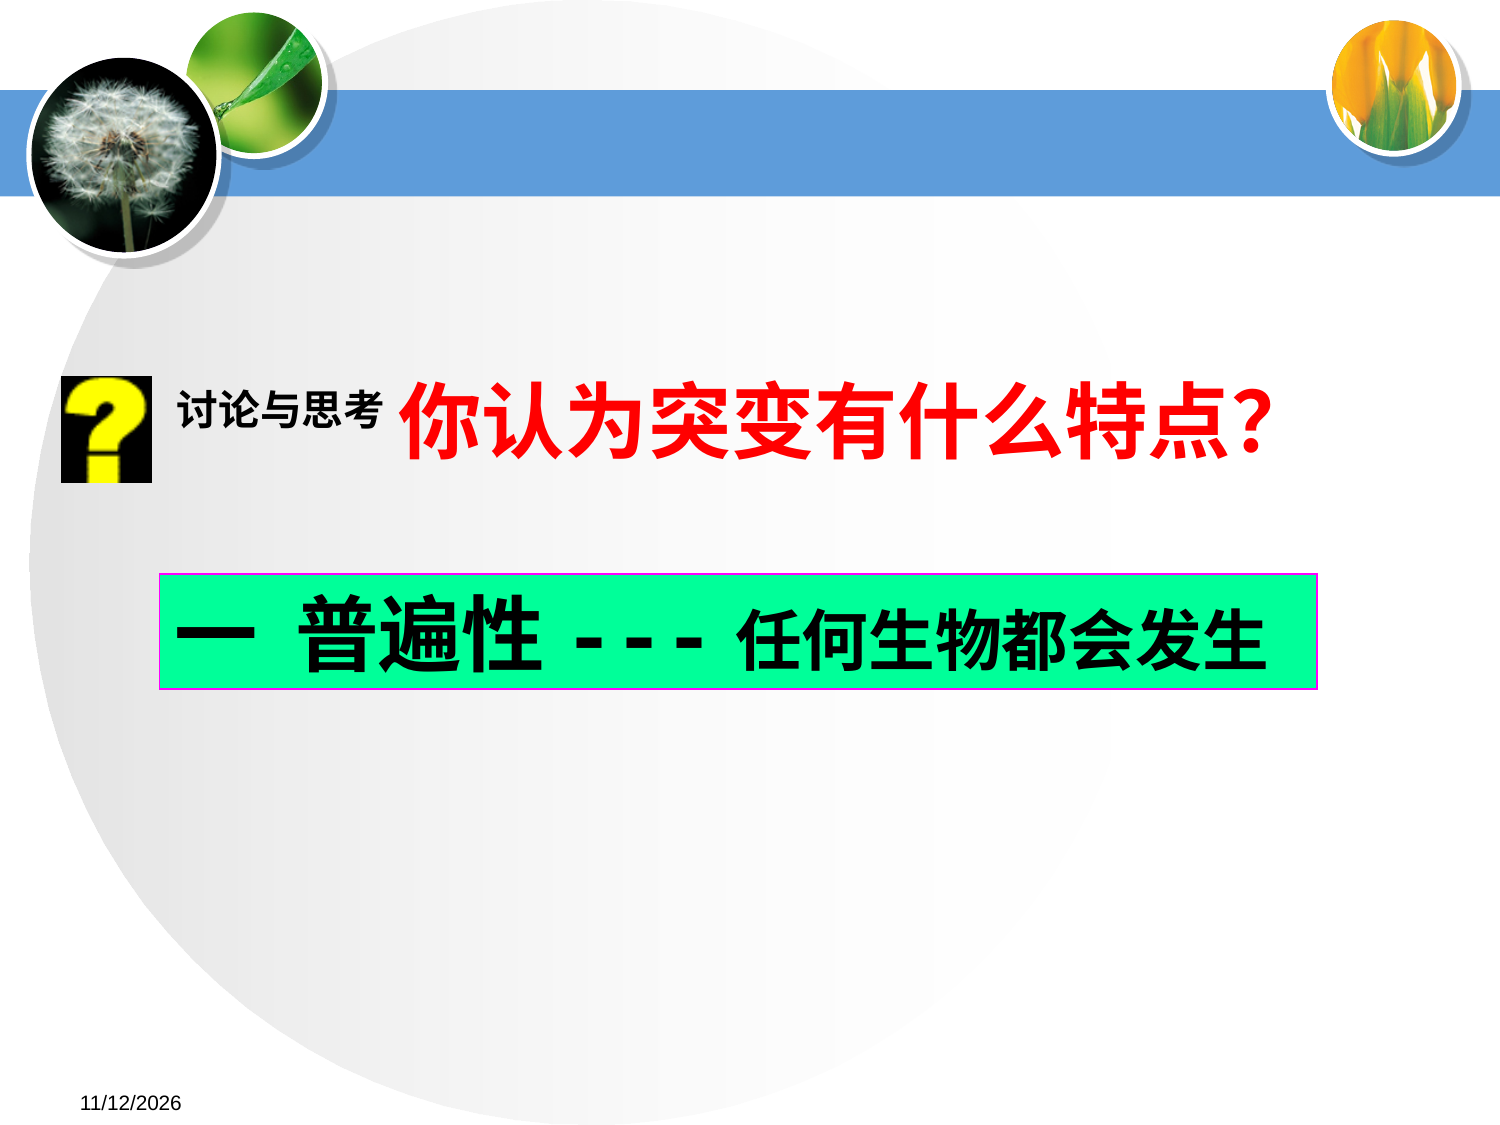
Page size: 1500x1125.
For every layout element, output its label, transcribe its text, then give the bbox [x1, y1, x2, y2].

text_box 讨论与思考 [161, 376, 412, 441]
text_box 你认为突变有什么特点？ [383, 361, 1424, 477]
picture [1332, 20, 1457, 151]
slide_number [64, 1081, 378, 1125]
picture [61, 375, 152, 483]
picture [186, 12, 322, 154]
text_box 一 普遍性---任何生物都会发生 [159, 574, 1317, 689]
picture [31, 57, 217, 253]
